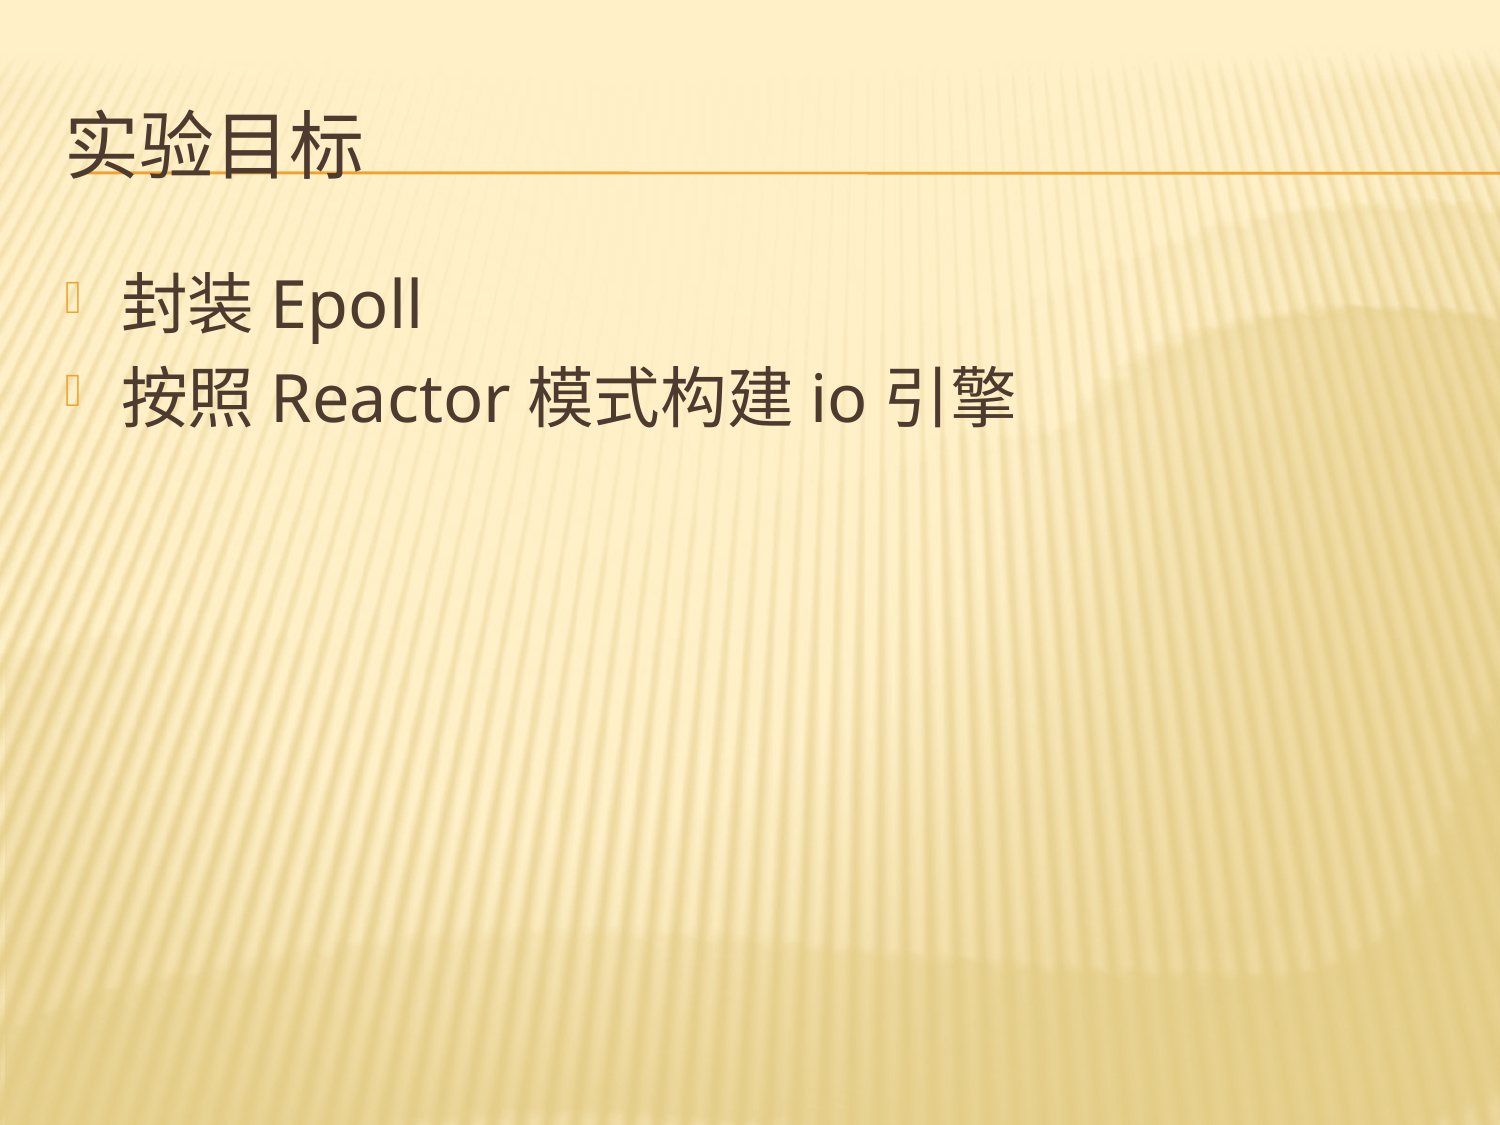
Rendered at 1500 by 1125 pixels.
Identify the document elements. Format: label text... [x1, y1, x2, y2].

title 实验目标 [50, 75, 1475, 213]
list 封装Epoll 按照Reactor模式构建io引擎 [50, 254, 1475, 998]
